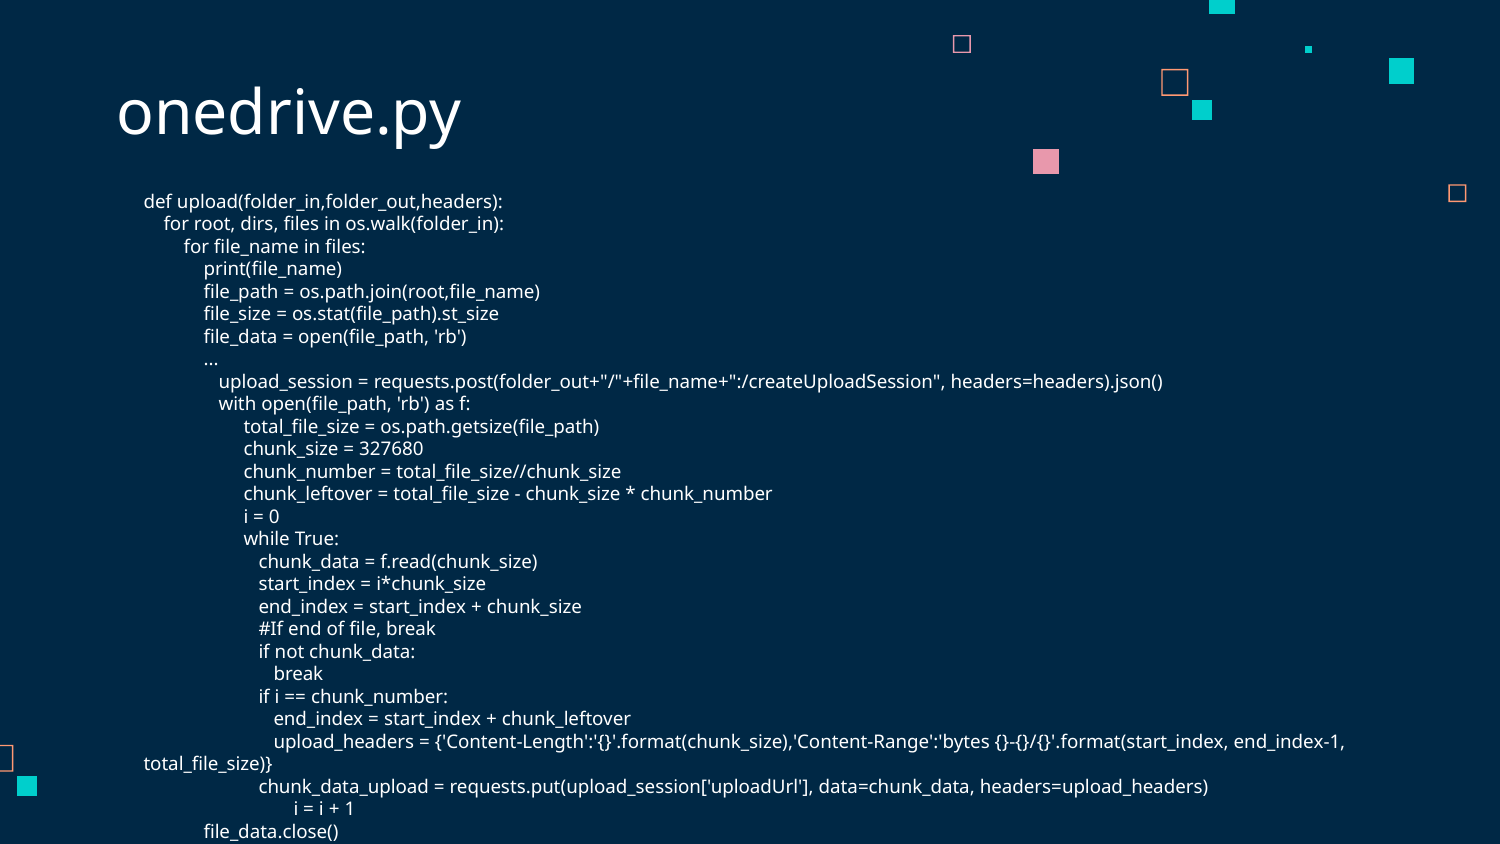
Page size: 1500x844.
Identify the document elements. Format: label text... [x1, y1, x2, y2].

list def upload(folder_in,folder_out,headers): for root, dirs, files in os.walk(folder_in): for file_name in files: print(file_name) file_path = os.path.join(root,file_name) file_size = os.stat(file_path).st_size file_data = open(file_path, 'rb') ... upload_session = requests.post(folder_out+"/"+file_name+":/createUploadSession", headers=headers).json() with open(file_path, 'rb') as f: total_file_size = os.path.getsize(file_path) chunk_size = 327680 chunk_number = total_file_size//chunk_size chunk_leftover = total_file_size - chunk_size * chunk_number i = 0 while True: chunk_data = f.read(chunk_size) start_index = i*chunk_size end_index = start_index + chunk_size #If end of file, break if not chunk_data: break if i == chunk_number: end_index = start_index + chunk_leftover upload_headers = {'Content-Length':'{}'.format(chunk_size),'Content-Range':'bytes {}-{}/{}'.format(start_index, end_index-1, total_file_size)} chunk_data_upload = requests.put(upload_session['uploadUrl'], data=chunk_data, headers=upload_headers) i = i + 1 file_data.close() [101, 174, 1392, 796]
title onedrive.py [101, 67, 983, 163]
